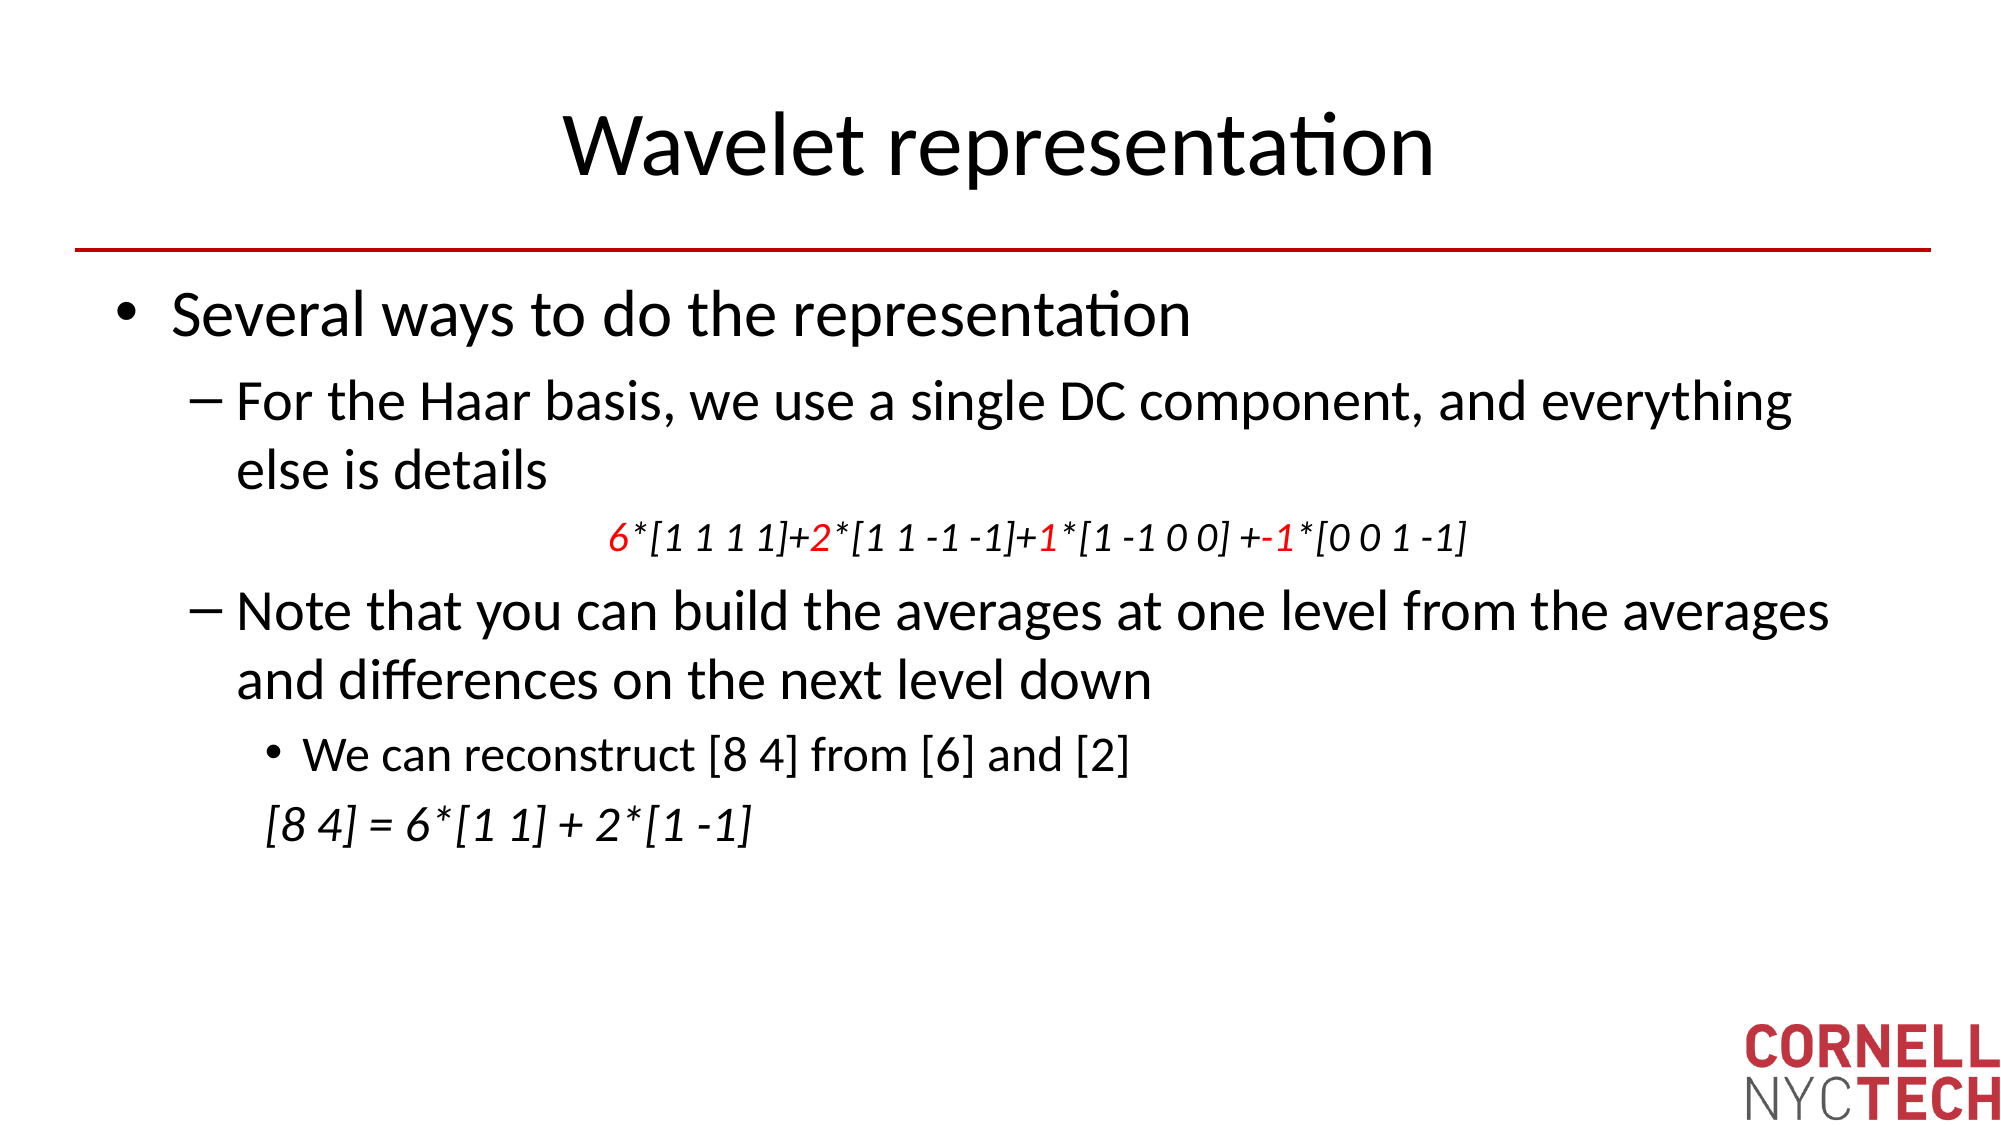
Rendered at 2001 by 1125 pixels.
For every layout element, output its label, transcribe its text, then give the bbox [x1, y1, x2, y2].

list Several ways to do the representation For the Haar basis, we use a single DC component, and everything else is details 6*[1 1 1 1]+2*[1 1 -1 -1]+1*[1 -1 0 0] +-1*[0 0 1 -1] Note that you can build the averages at one level from the averages and differences on the next level down We can reconstruct [8 4] from [6] and [2] [8 4] = 6*[1 1] + 2*[1 -1] [99, 262, 1900, 1005]
title Wavelet representation [99, 45, 1900, 233]
